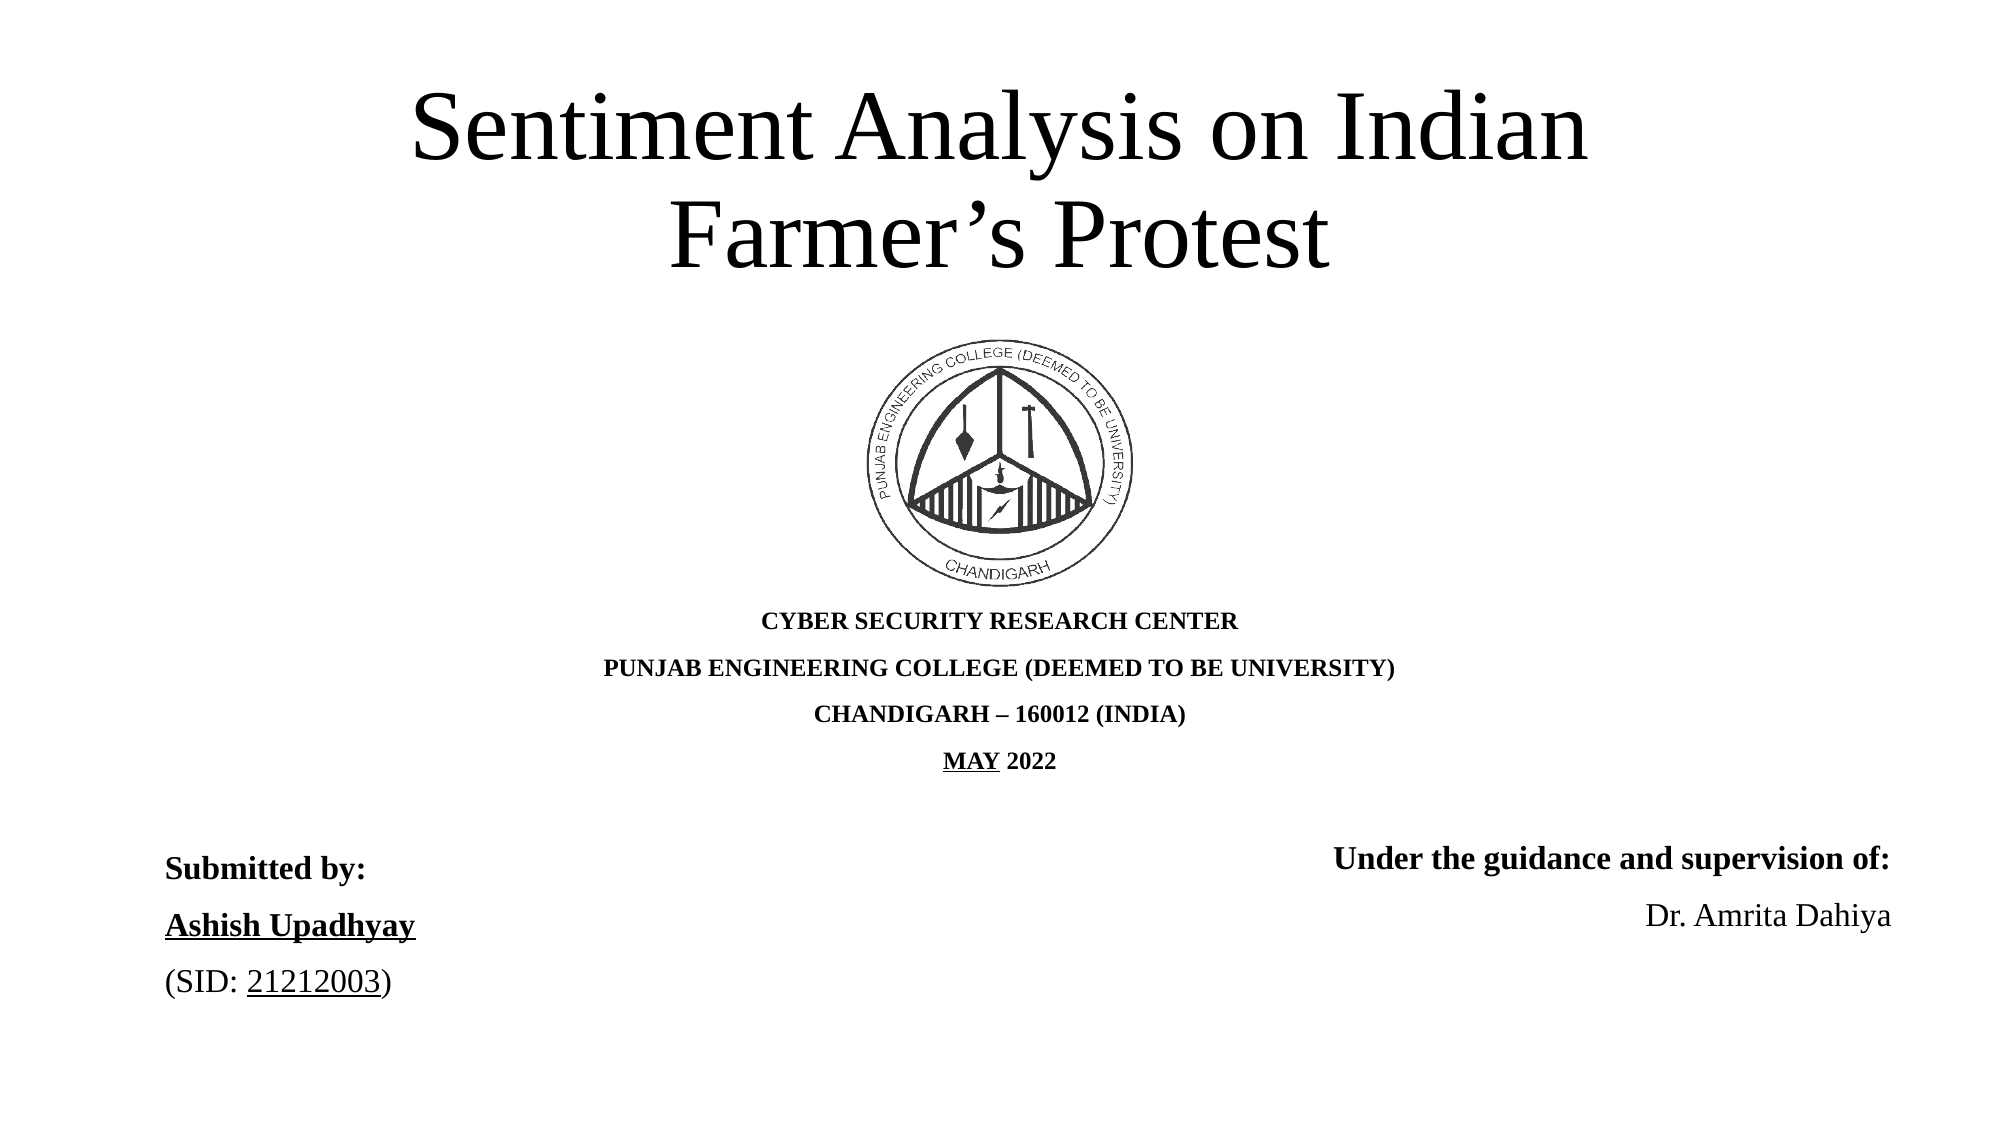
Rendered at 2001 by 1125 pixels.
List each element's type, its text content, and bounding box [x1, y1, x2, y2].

text_box CYBER SECURITY RESEARCH CENTER PUNJAB ENGINEERING COLLEGE (DEEMED TO BE UNIVERSITY) CHANDIGARH – 160012 (INDIA) MAY 2022 [500, 597, 1500, 782]
text_box Under the guidance and supervision of: Dr. Amrita Dahiya [1284, 828, 1907, 940]
text_box Sentiment Analysis on Indian Farmer’s Protest [249, 52, 1750, 297]
picture [856, 331, 1144, 597]
text_box Submitted by: Ashish Upadhyay (SID: 21212003) [150, 839, 611, 1007]
